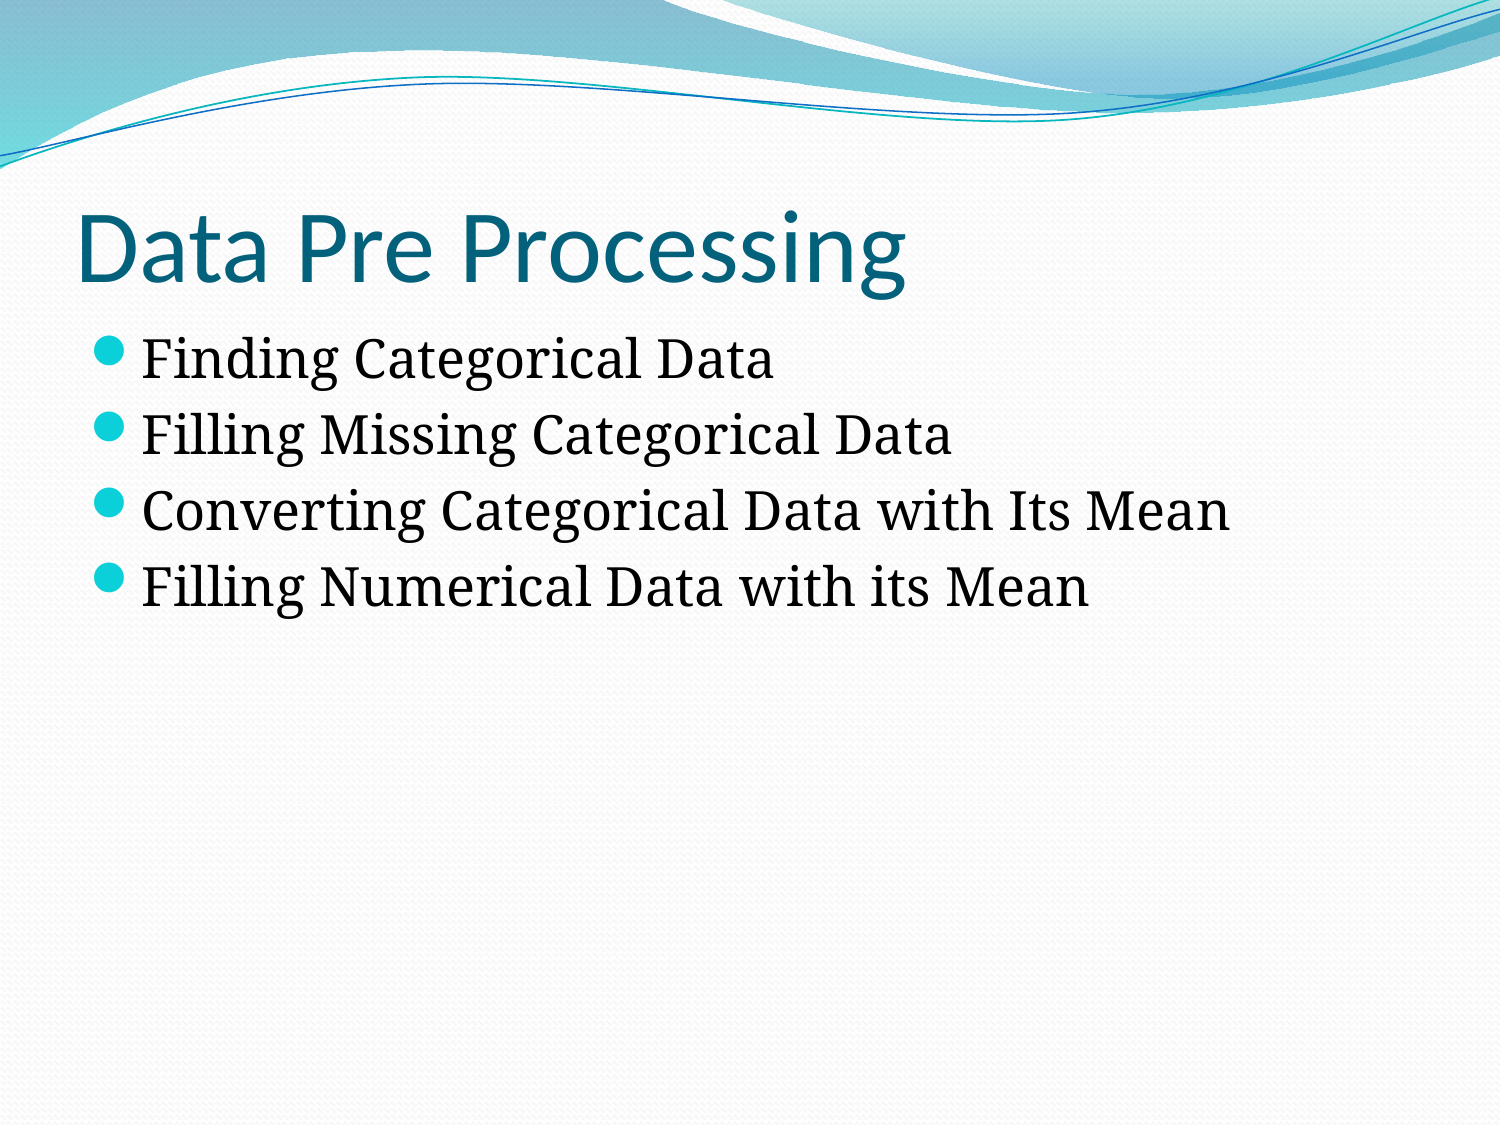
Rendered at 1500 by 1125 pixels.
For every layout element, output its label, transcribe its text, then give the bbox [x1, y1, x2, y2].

title Data Pre Processing [75, 115, 1425, 303]
list Finding Categorical Data Filling Missing Categorical Data Converting Categorical Data with Its Mean Filling Numerical Data with its Mean [75, 317, 1425, 1038]
